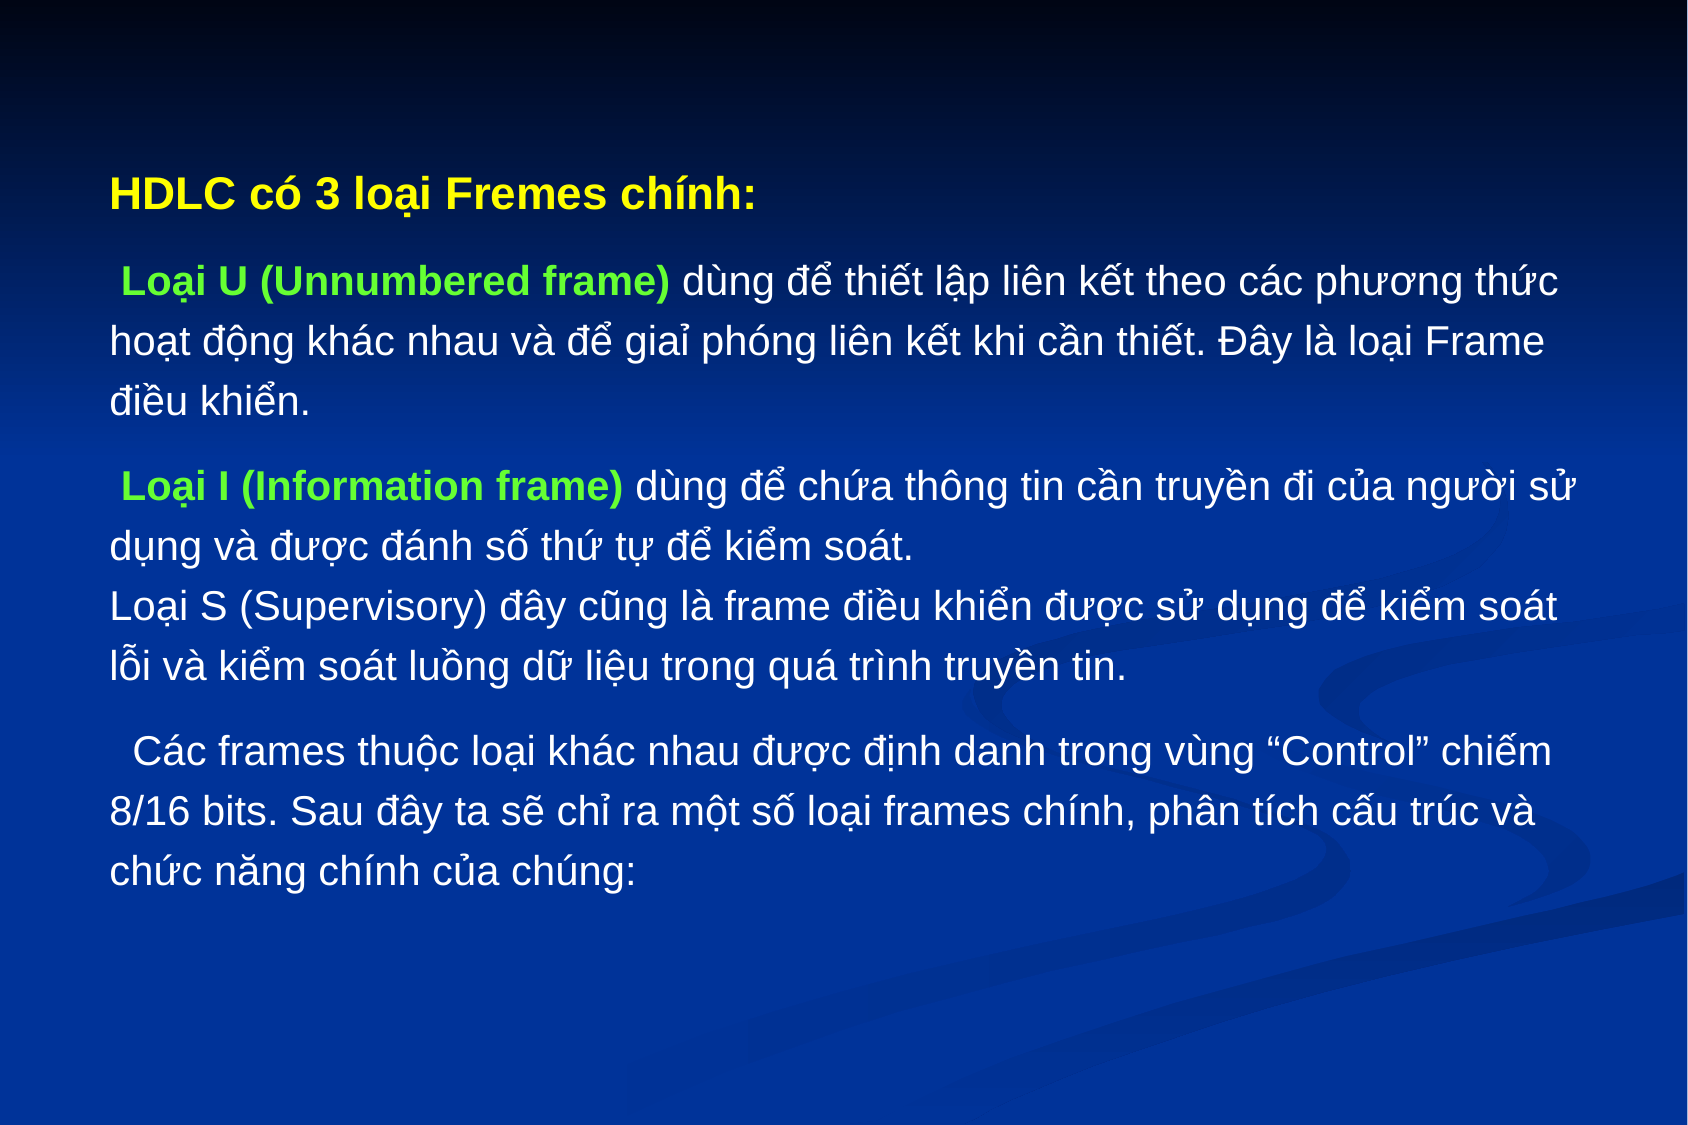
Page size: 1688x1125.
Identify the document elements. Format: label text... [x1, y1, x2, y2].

text_box HDLC có 3 loại Fremes chính: Loại U (Unnumbered frame) dùng để thiết lập liên kết theo các phương thức hoạt động khác nhau và để giaỉ phóng liên kết khi cần thiết. Đây là loại Frame điều khiển. Loại I (Information frame) dùng để chứa thông tin cần truyền đi của người sử dụng và được đánh số thứ tự để kiểm soát. Loại S (Supervisory) đây cũng là frame điều khiển được sử dụng để kiểm soát lỗi và kiểm soát luồng dữ liệu trong quá trình truyền tin. Các frames thuộc loại khác nhau được định danh trong vùng “Control” chiếm 8/16 bits. Sau đây ta sẽ chỉ ra một số loại frames chính, phân tích cấu trúc và chức năng chính của chúng: [93, 145, 1610, 902]
